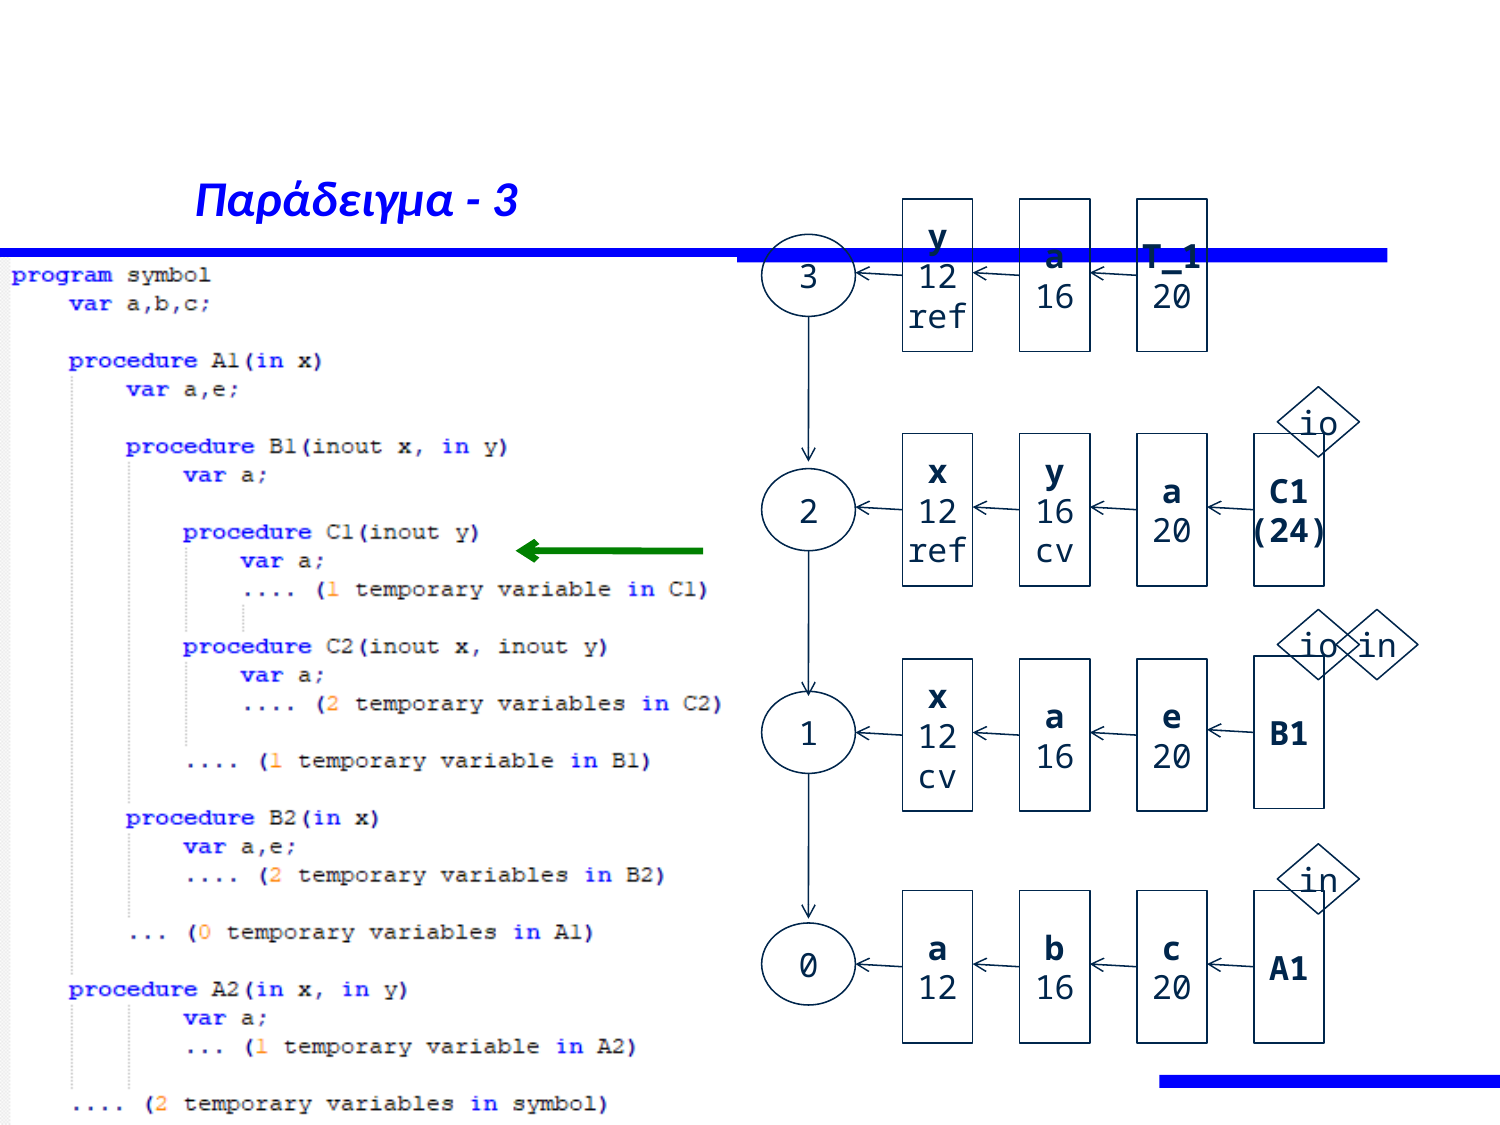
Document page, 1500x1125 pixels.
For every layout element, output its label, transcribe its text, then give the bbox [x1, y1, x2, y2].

text_box in [1277, 843, 1360, 915]
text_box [972, 963, 1020, 967]
text_box in [1335, 609, 1418, 680]
text_box a 20 [1136, 433, 1208, 586]
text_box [1206, 963, 1255, 967]
text_box b 16 [1019, 890, 1090, 1043]
text_box 1 [761, 691, 856, 774]
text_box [1206, 729, 1255, 733]
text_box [855, 732, 903, 736]
text_box 3 [761, 234, 856, 317]
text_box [1089, 732, 1137, 736]
text_box x 12 ref [902, 433, 973, 586]
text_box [855, 506, 903, 510]
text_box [1089, 272, 1137, 276]
text_box e 20 [1136, 658, 1208, 812]
text_box T_1 20 [1136, 199, 1208, 352]
text_box x 12 cv [902, 658, 973, 812]
text_box a 12 [902, 890, 973, 1043]
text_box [972, 272, 1020, 276]
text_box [855, 272, 903, 276]
title Παράδειγμα - 3 [179, 46, 1455, 235]
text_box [855, 963, 903, 967]
text_box io [1277, 609, 1348, 680]
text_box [972, 732, 1020, 736]
text_box io [1277, 386, 1360, 458]
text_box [972, 506, 1020, 510]
text_box a 16 [1019, 199, 1090, 352]
text_box C1 (24) [1253, 433, 1325, 586]
text_box 2 [761, 468, 856, 551]
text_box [1206, 506, 1255, 510]
text_box B1 [1253, 656, 1325, 809]
text_box c 20 [1136, 890, 1208, 1043]
text_box A1 [1253, 890, 1325, 1043]
text_box 0 [761, 922, 856, 1006]
text_box a 16 [1019, 658, 1090, 812]
text_box y 12 ref [902, 199, 973, 352]
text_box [1089, 963, 1137, 967]
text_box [1089, 506, 1137, 510]
text_box y 16 cv [1019, 433, 1090, 586]
picture [0, 257, 738, 1125]
